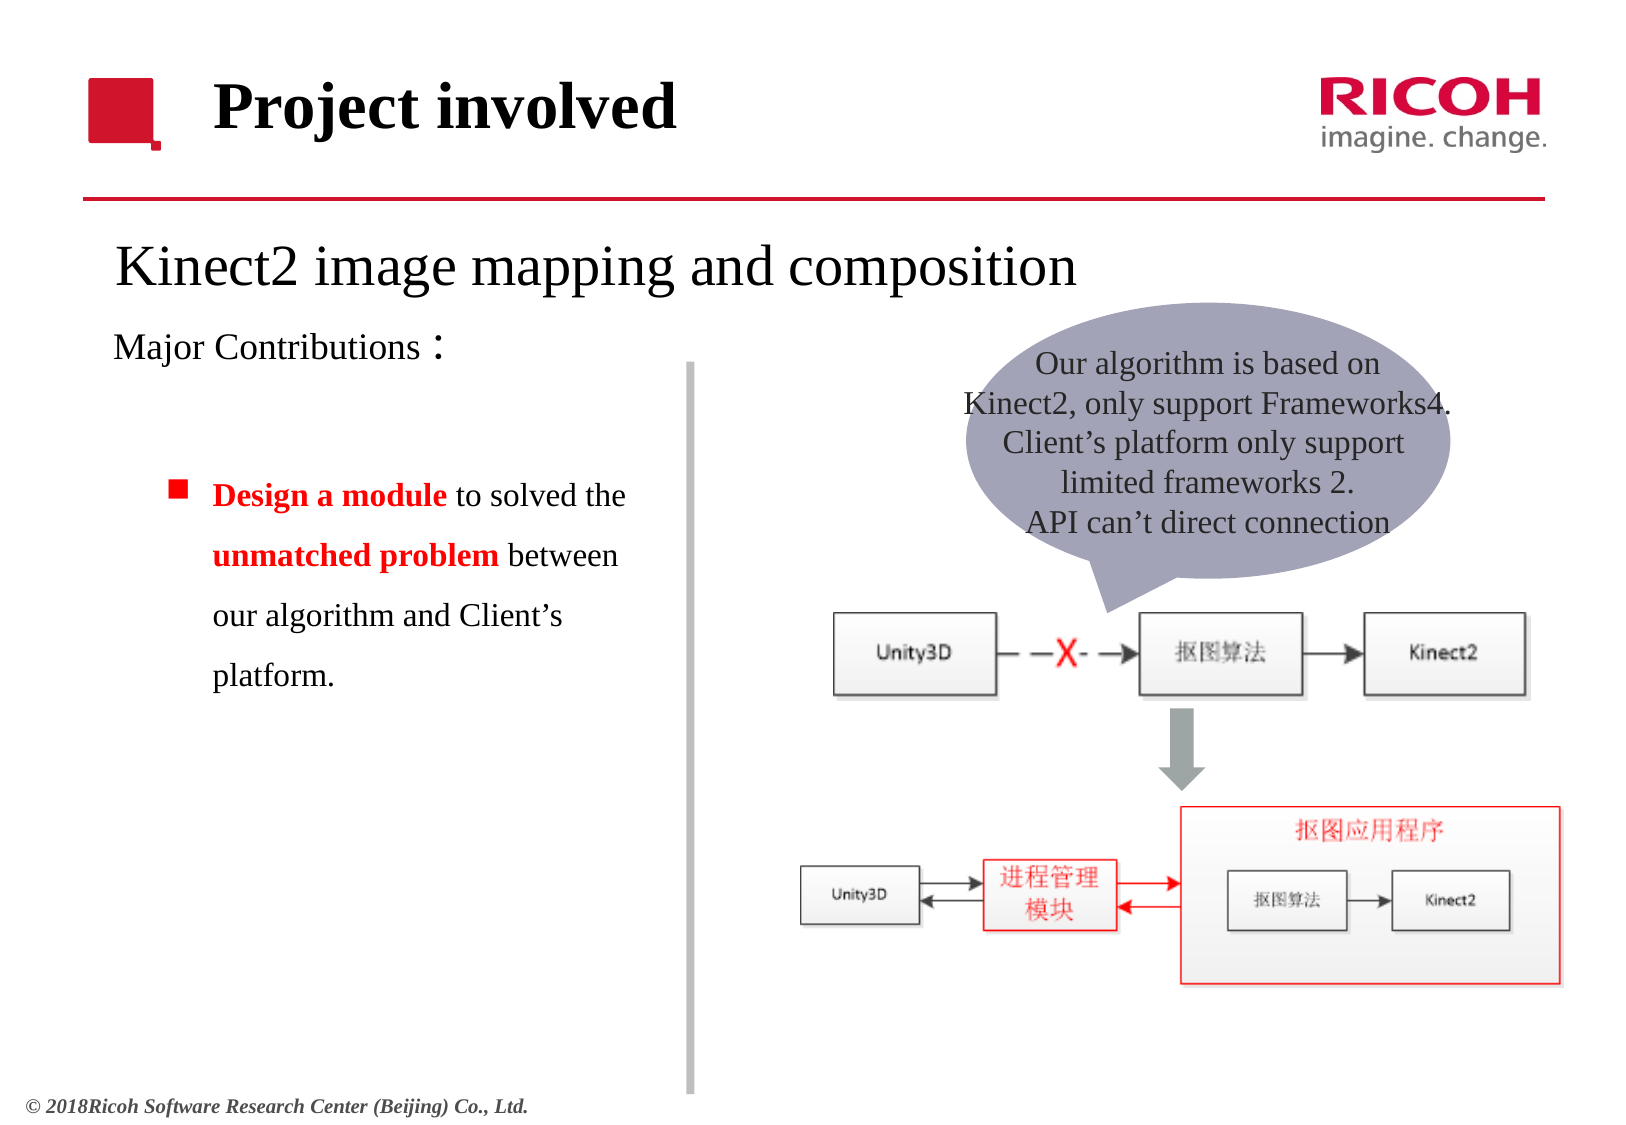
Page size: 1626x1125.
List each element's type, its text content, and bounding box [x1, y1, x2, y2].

text_box © 2018Ricoh Software Research Center (Beijing) Co., Ltd. [10, 1084, 544, 1125]
text_box [1158, 710, 1206, 792]
text_box Design a module to solved the unmatched problem between our algorithm and Client’s platform. [151, 446, 648, 701]
picture [800, 806, 1564, 988]
text_box Kinect2 image mapping and composition [101, 219, 1486, 375]
title Project involved [198, 54, 1207, 161]
picture [833, 612, 1531, 701]
text_box Major Contributions： [98, 314, 483, 375]
text_box [684, 375, 696, 1096]
text_box Our algorithm is based on Kinect2, only support Frameworks4. Client’s platform only support limited frameworks 2. API can’t direct connection [963, 300, 1453, 610]
picture [1321, 77, 1546, 153]
